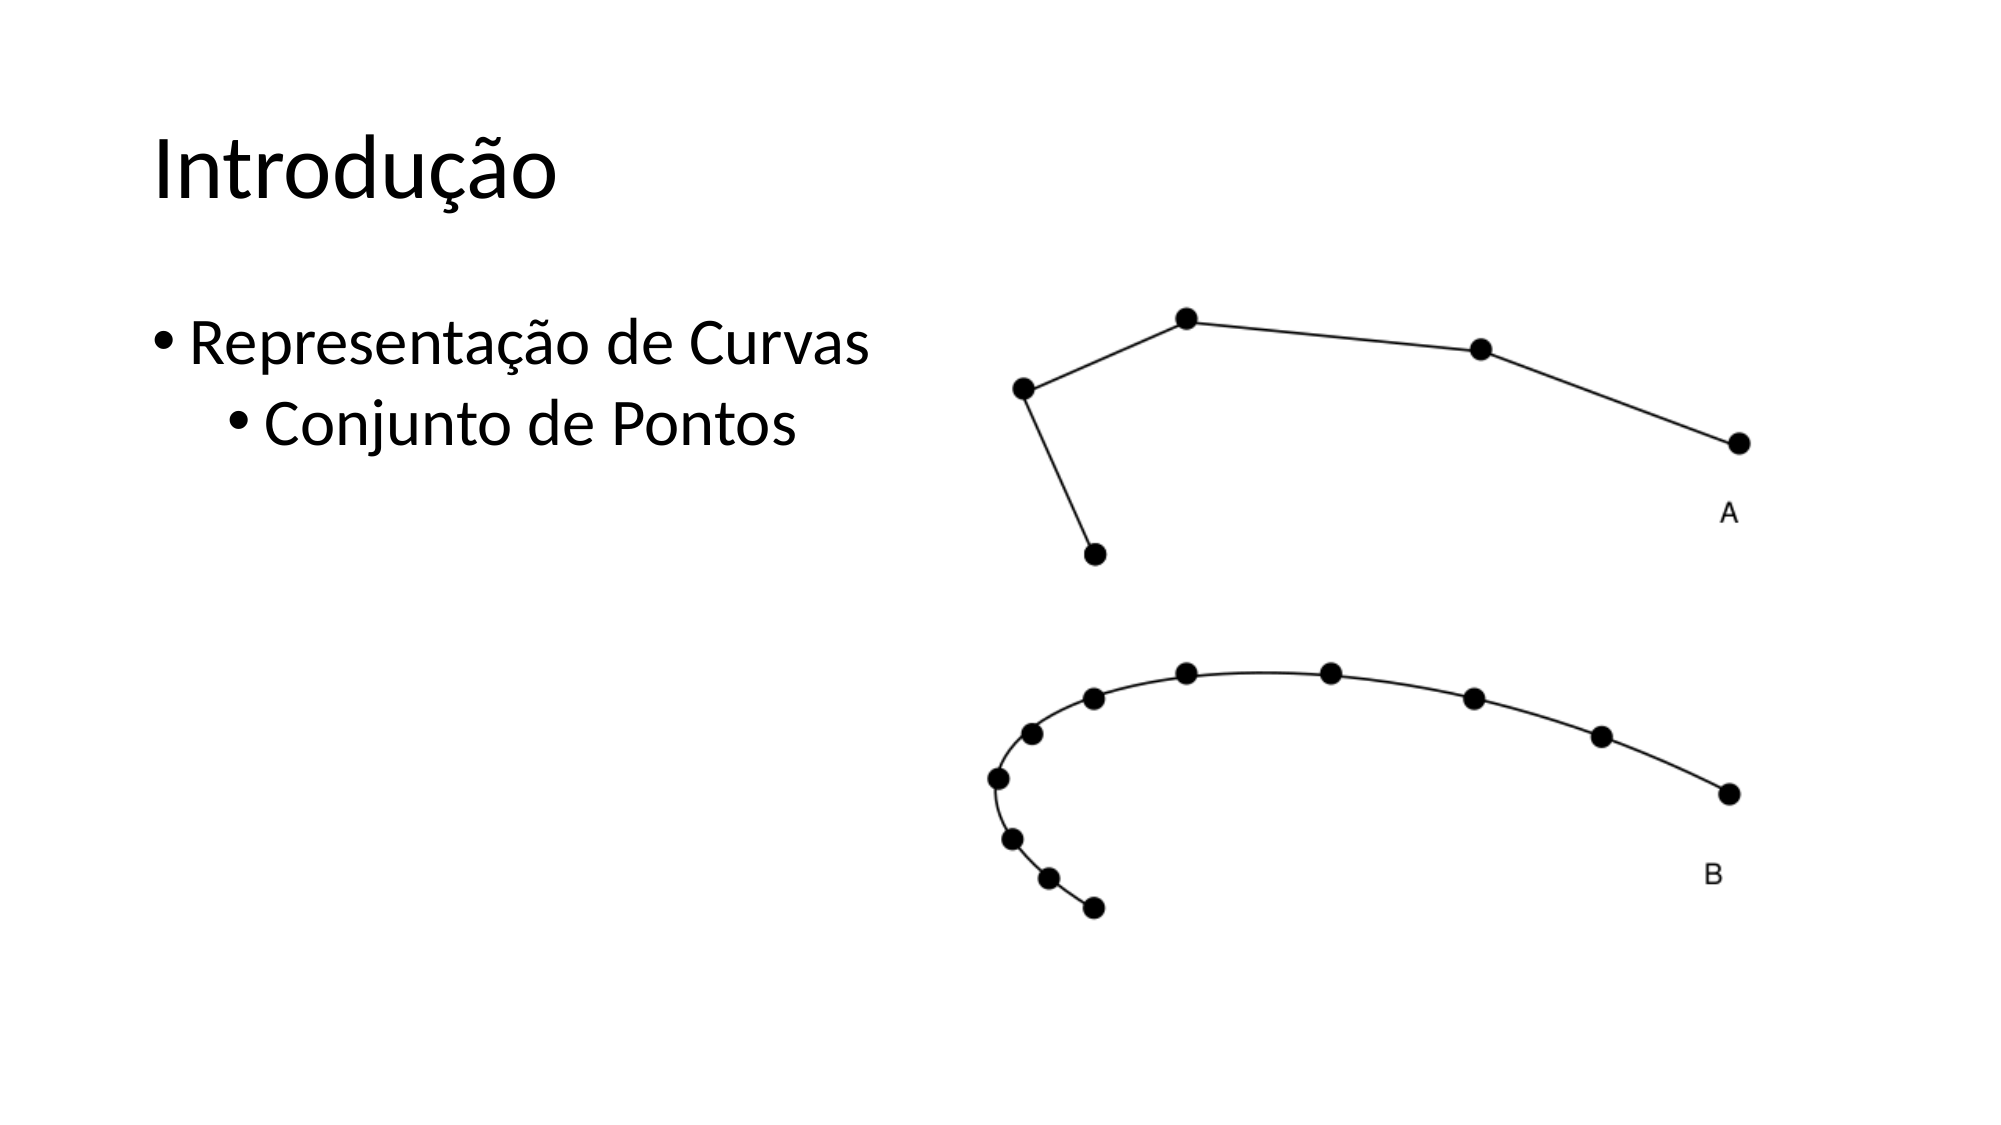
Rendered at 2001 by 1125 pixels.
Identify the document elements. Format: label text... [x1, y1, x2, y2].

text_box Introdução [137, 59, 1863, 278]
picture [964, 292, 1784, 922]
text_box Representação de Curvas Conjunto de Pontos [137, 299, 1863, 1014]
